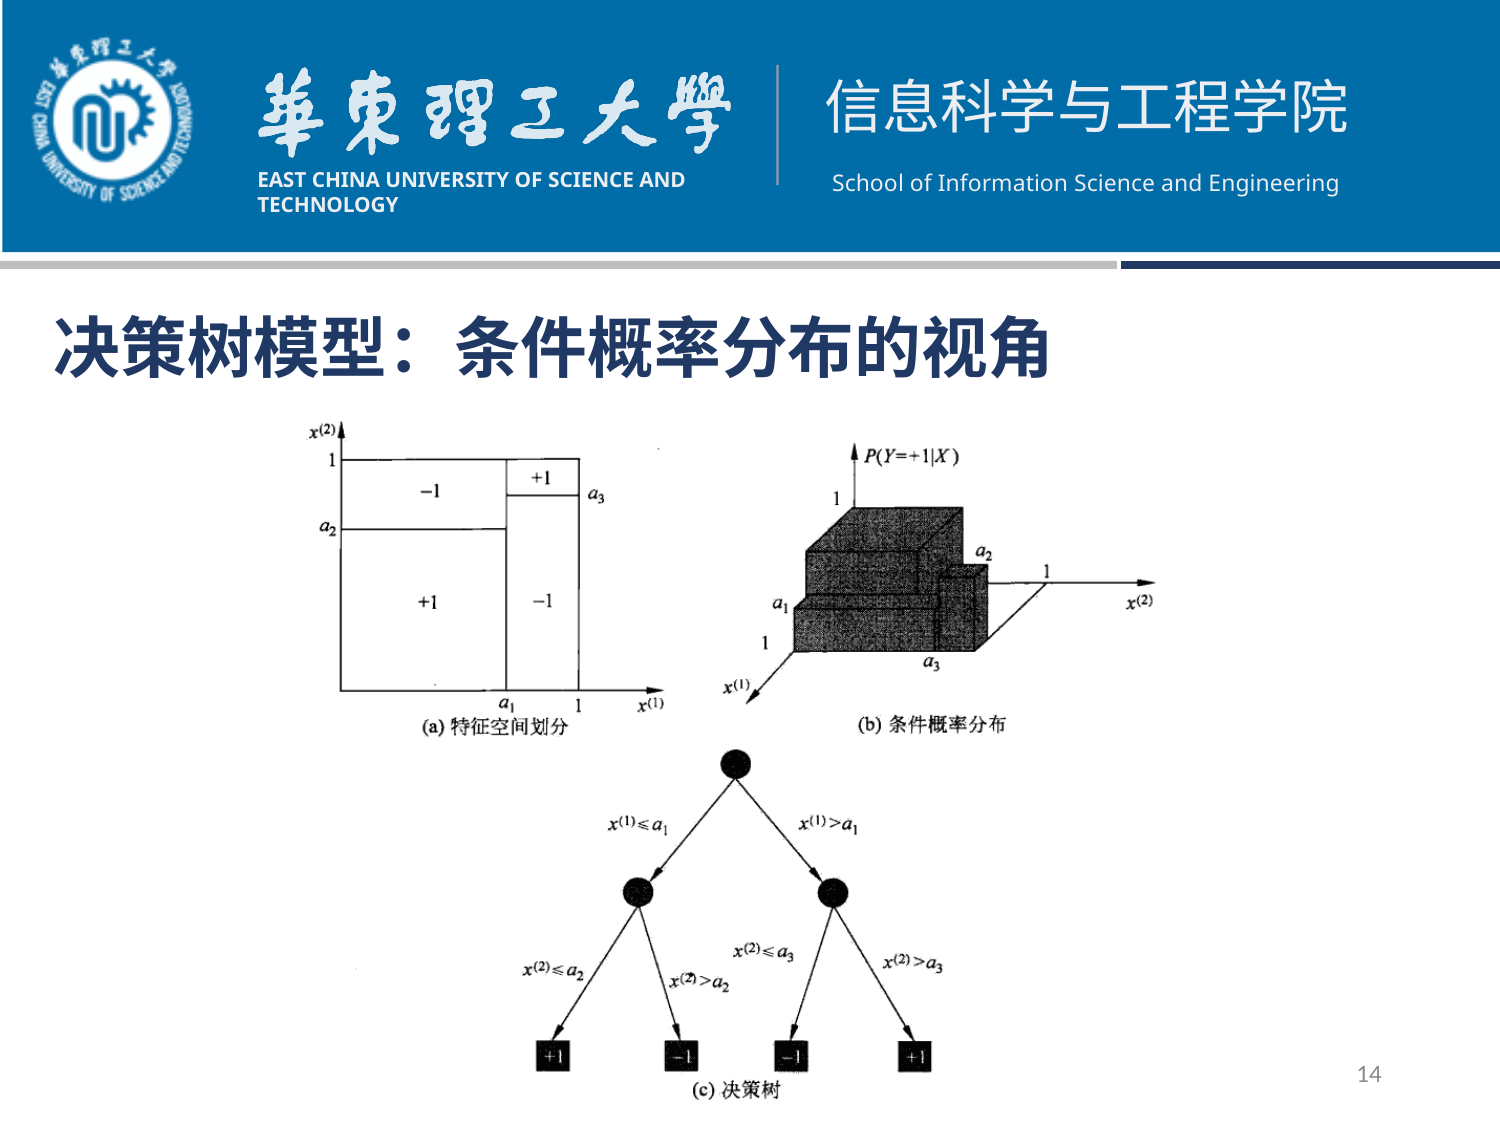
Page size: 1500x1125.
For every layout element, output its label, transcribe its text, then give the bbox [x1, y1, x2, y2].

slide_number 14 [1162, 1042, 1397, 1103]
picture [305, 418, 1162, 1103]
picture [22, 32, 202, 214]
text_box 决策树模型：条件概率分布的视角 [42, 269, 1337, 433]
